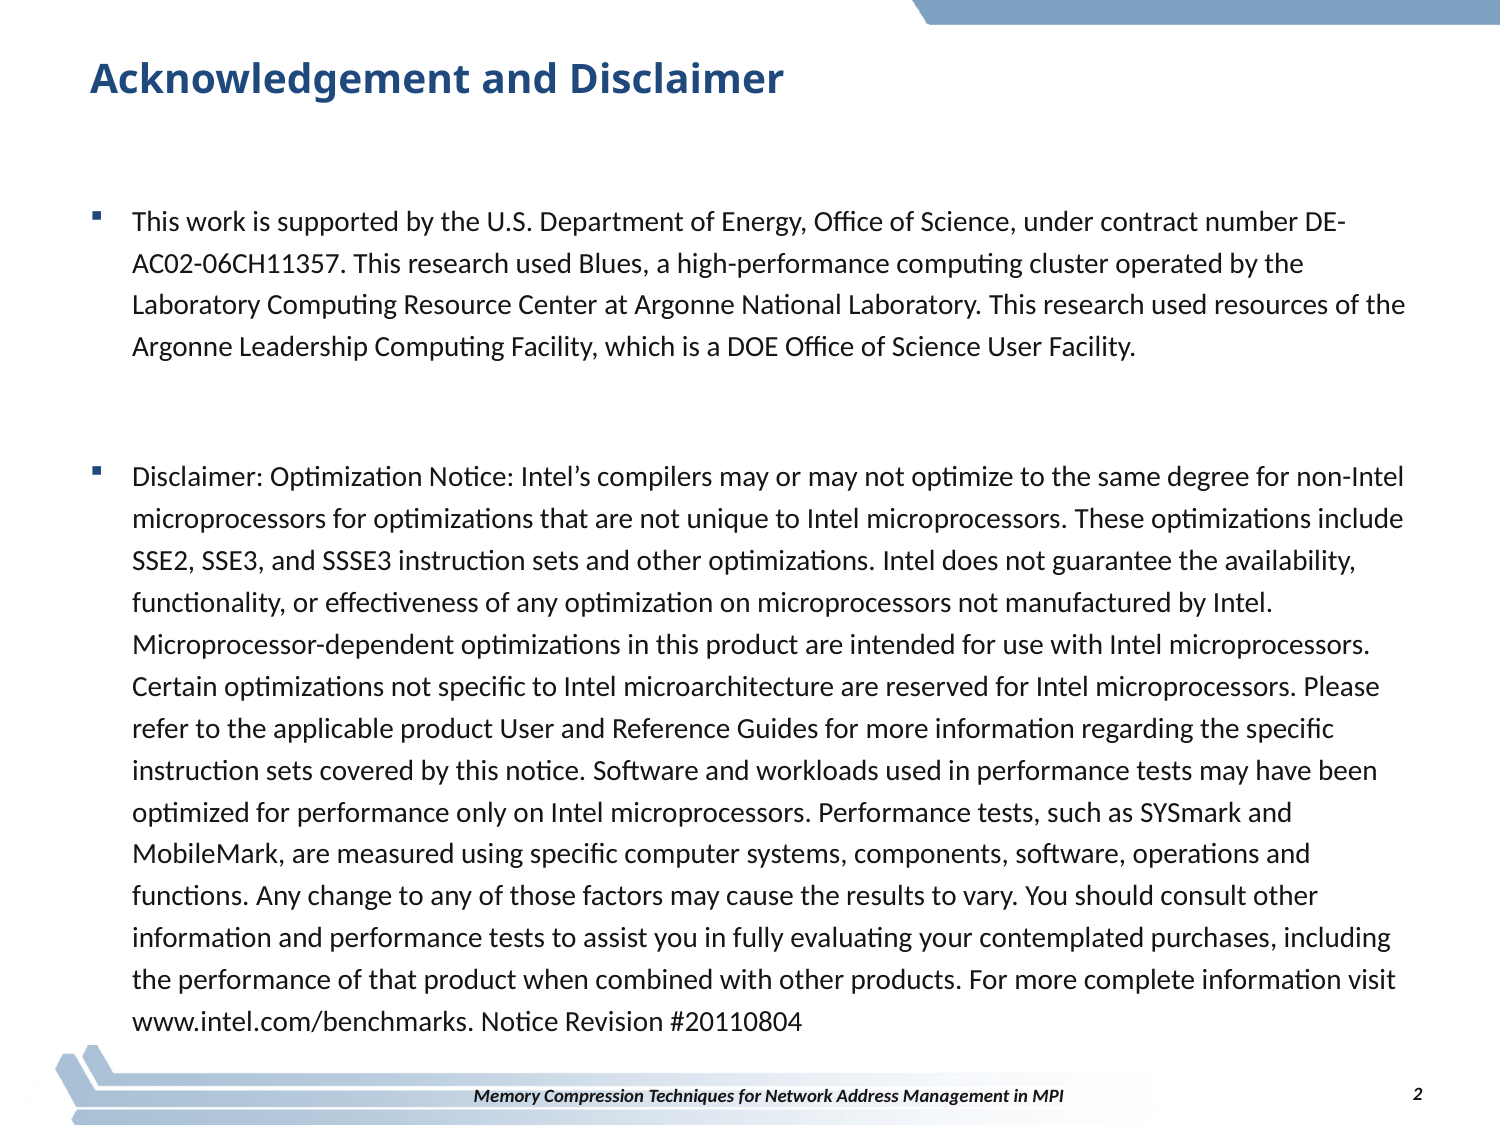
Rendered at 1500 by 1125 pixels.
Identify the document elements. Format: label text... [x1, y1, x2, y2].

list This work is supported by the U.S. Department of Energy, Office of Science, under contract number DE-AC02-06CH11357. This research used Blues, a high-performance computing cluster operated by the Laboratory Computing Resource Center at Argonne National Laboratory. This research used resources of the Argonne Leadership Computing Facility, which is a DOE Office of Science User Facility. Disclaimer: Optimization Notice: Intel’s compilers may or may not optimize to the same degree for non-Intel microprocessors for optimizations that are not unique to Intel microprocessors. These optimizations include SSE2, SSE3, and SSSE3 instruction sets and other optimizations. Intel does not guarantee the availability, functionality, or effectiveness of any optimization on microprocessors not manufactured by Intel. Microprocessor-dependent optimizations in this product are intended for use with Intel microprocessors. Certain optimizations not specific to Intel microarchitecture are reserved for Intel microprocessors. Please refer to the applicable product User and Reference Guides for more information regarding the specific instruction sets covered by this notice. Software and workloads used in performance tests may have been optimized for performance only on Intel microprocessors. Performance tests, such as SYSmark and MobileMark, are measured using specific computer systems, components, software, operations and functions. Any change to any of those factors may cause the results to vary. You should consult other information and performance tests to assist you in fully evaluating your contemplated purchases, including the performance of that product when combined with other products. For more complete information visit www.intel.com/benchmarks. Notice Revision #20110804 [74, 187, 1426, 1038]
slide_number 2 [1275, 1072, 1438, 1113]
footer Memory Compression Techniques for Network Address Management in MPI [324, 1074, 1213, 1116]
title Acknowledgement and Disclaimer [74, 44, 1426, 176]
picture [0, 0, 1500, 26]
picture [0, 1037, 1500, 1125]
